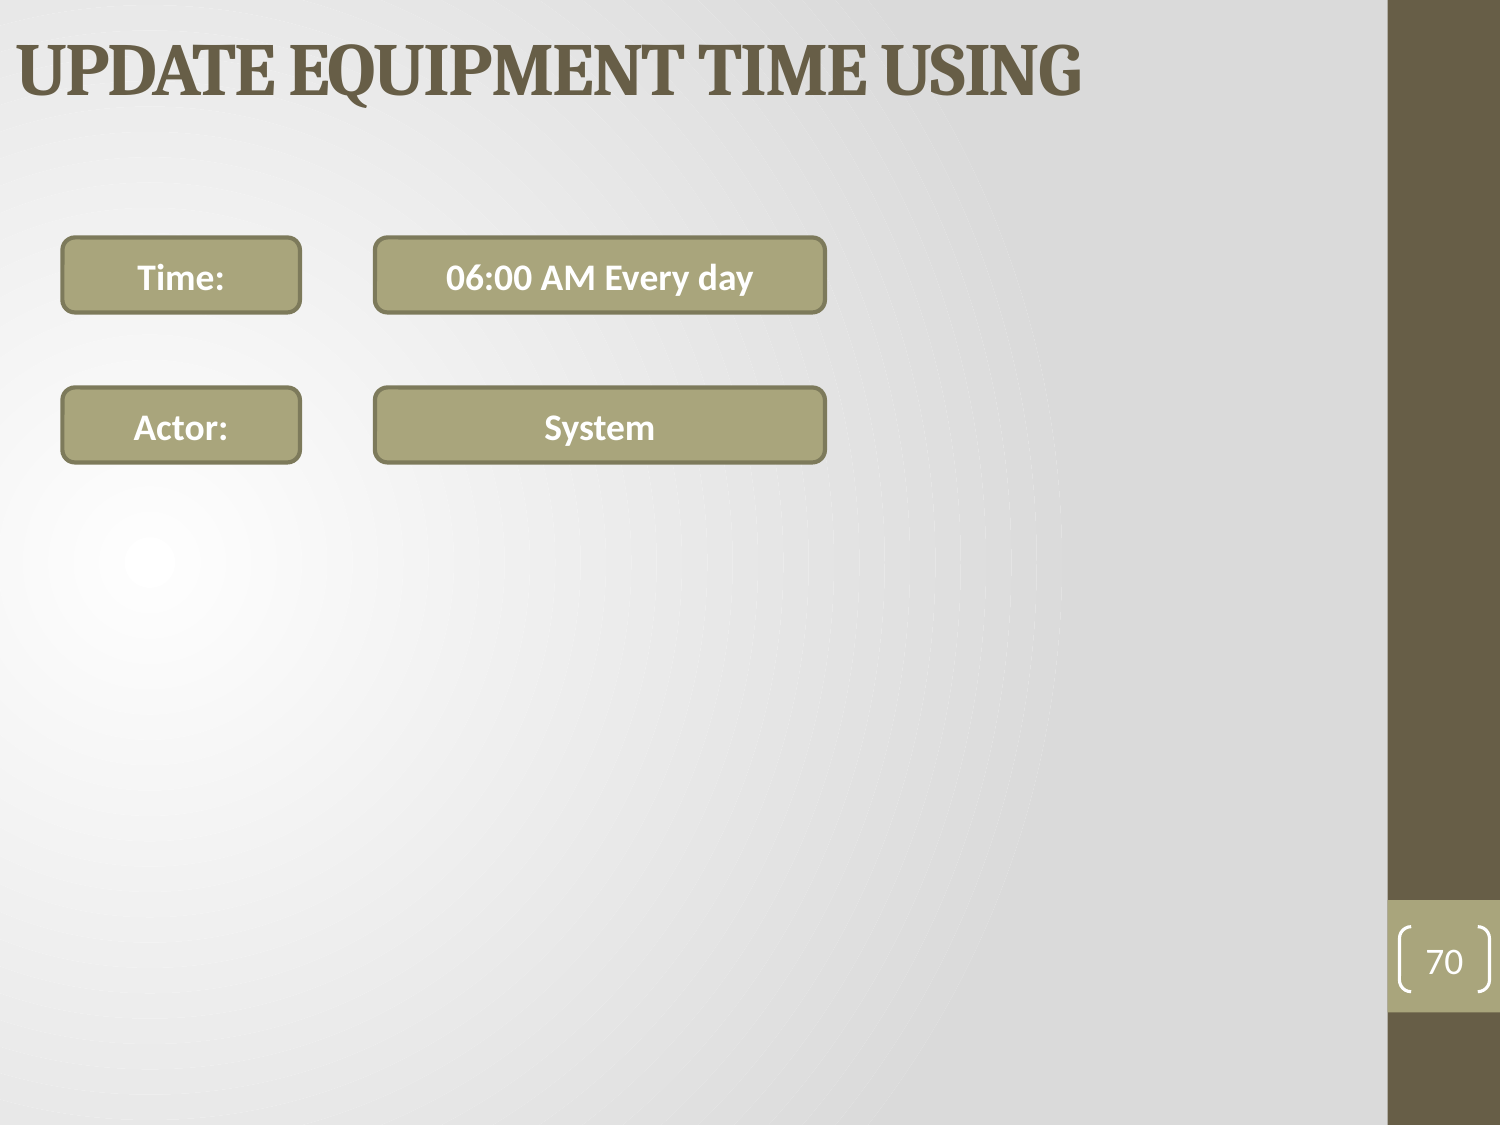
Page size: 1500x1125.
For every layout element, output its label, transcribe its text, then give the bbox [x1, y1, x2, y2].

slide_number 70 [1397, 925, 1492, 994]
text_box System [372, 385, 828, 465]
text_box Time: [60, 235, 303, 315]
title UPDATE EQUIPMENT TIME USING [0, 0, 1150, 132]
text_box 06:00 AM Every day [372, 235, 828, 315]
text_box Actor: [60, 385, 303, 465]
